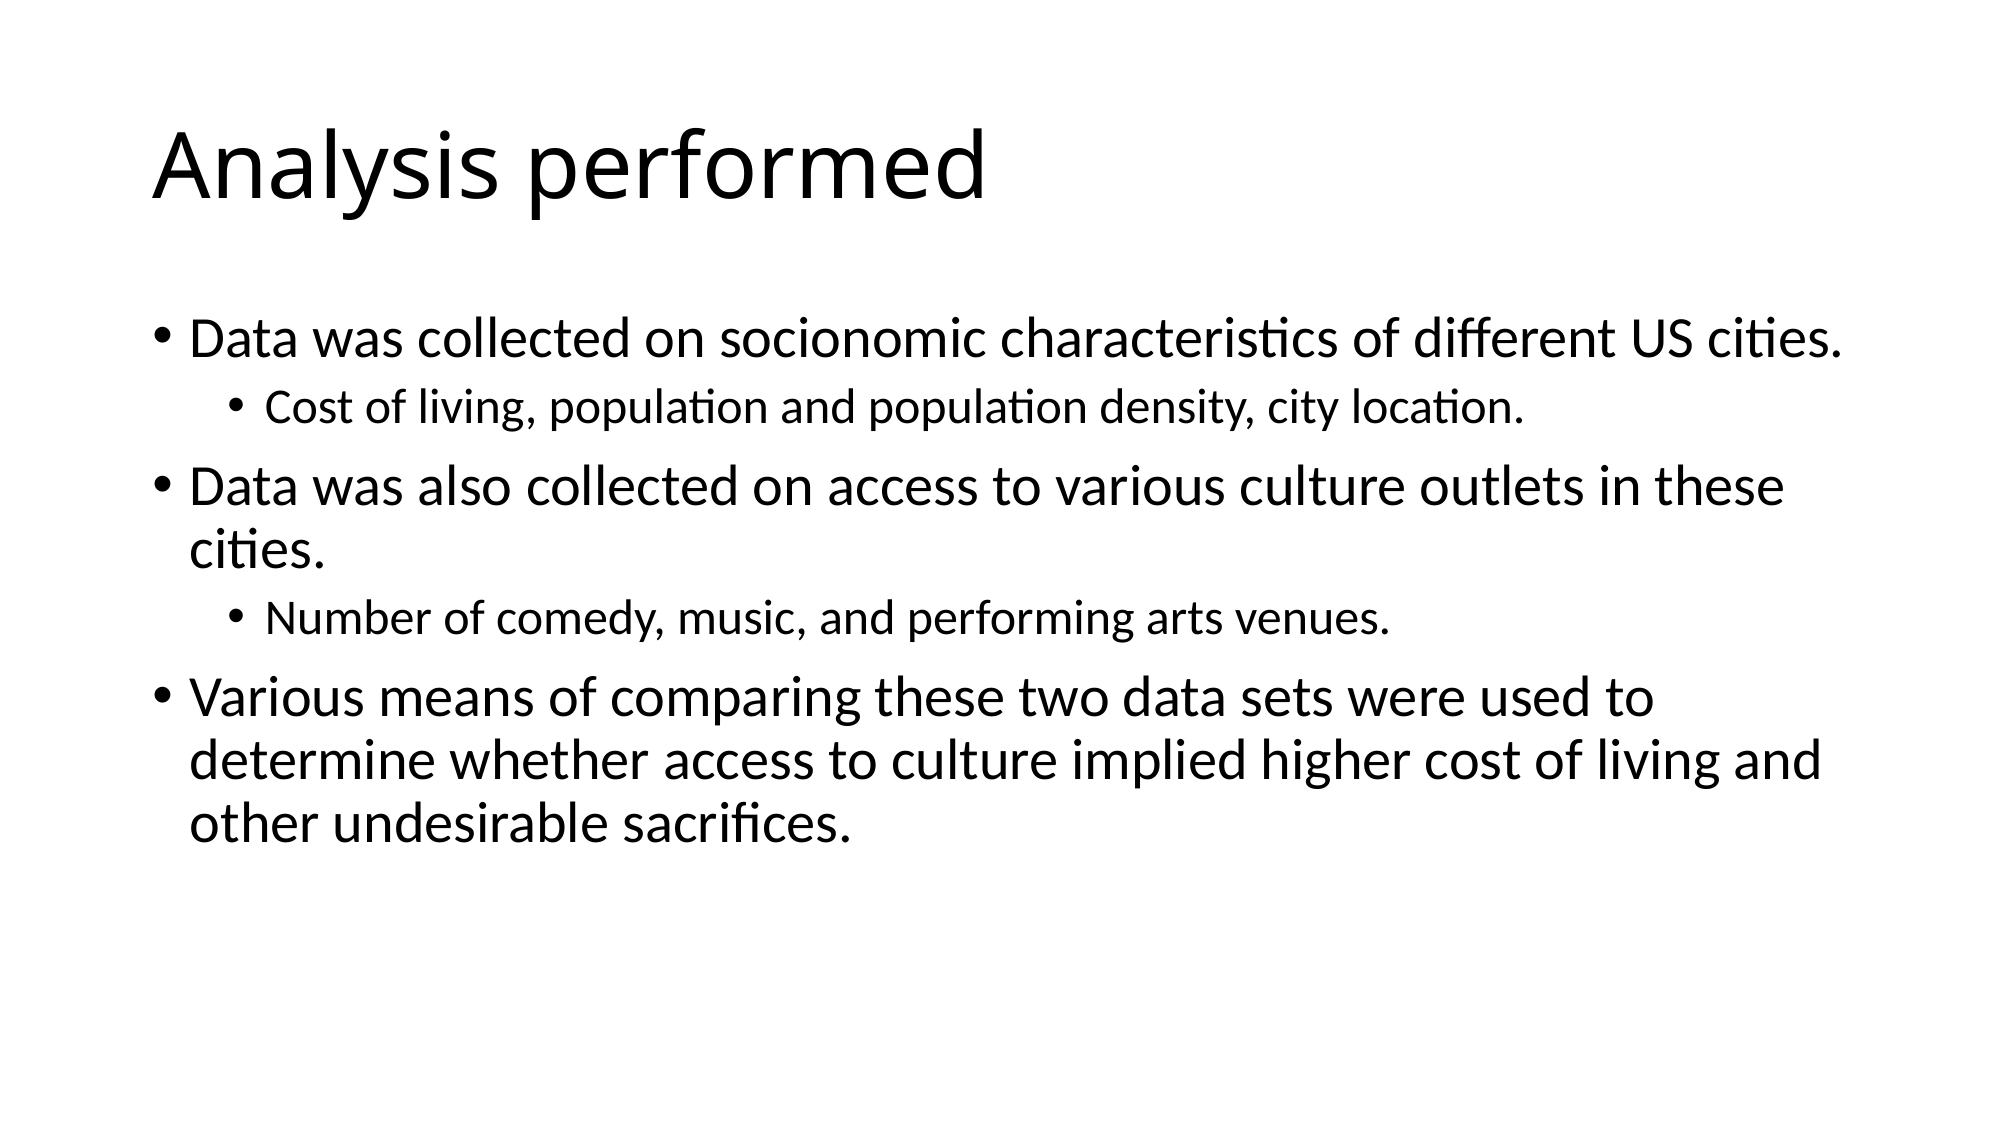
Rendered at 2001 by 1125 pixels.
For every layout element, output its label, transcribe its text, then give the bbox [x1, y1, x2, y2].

list Data was collected on socionomic characteristics of different US cities. Cost of living, population and population density, city location. Data was also collected on access to various culture outlets in these cities. Number of comedy, music, and performing arts venues. Various means of comparing these two data sets were used to determine whether access to culture implied higher cost of living and other undesirable sacrifices. [137, 299, 1863, 1014]
title Analysis performed [137, 59, 1863, 278]
